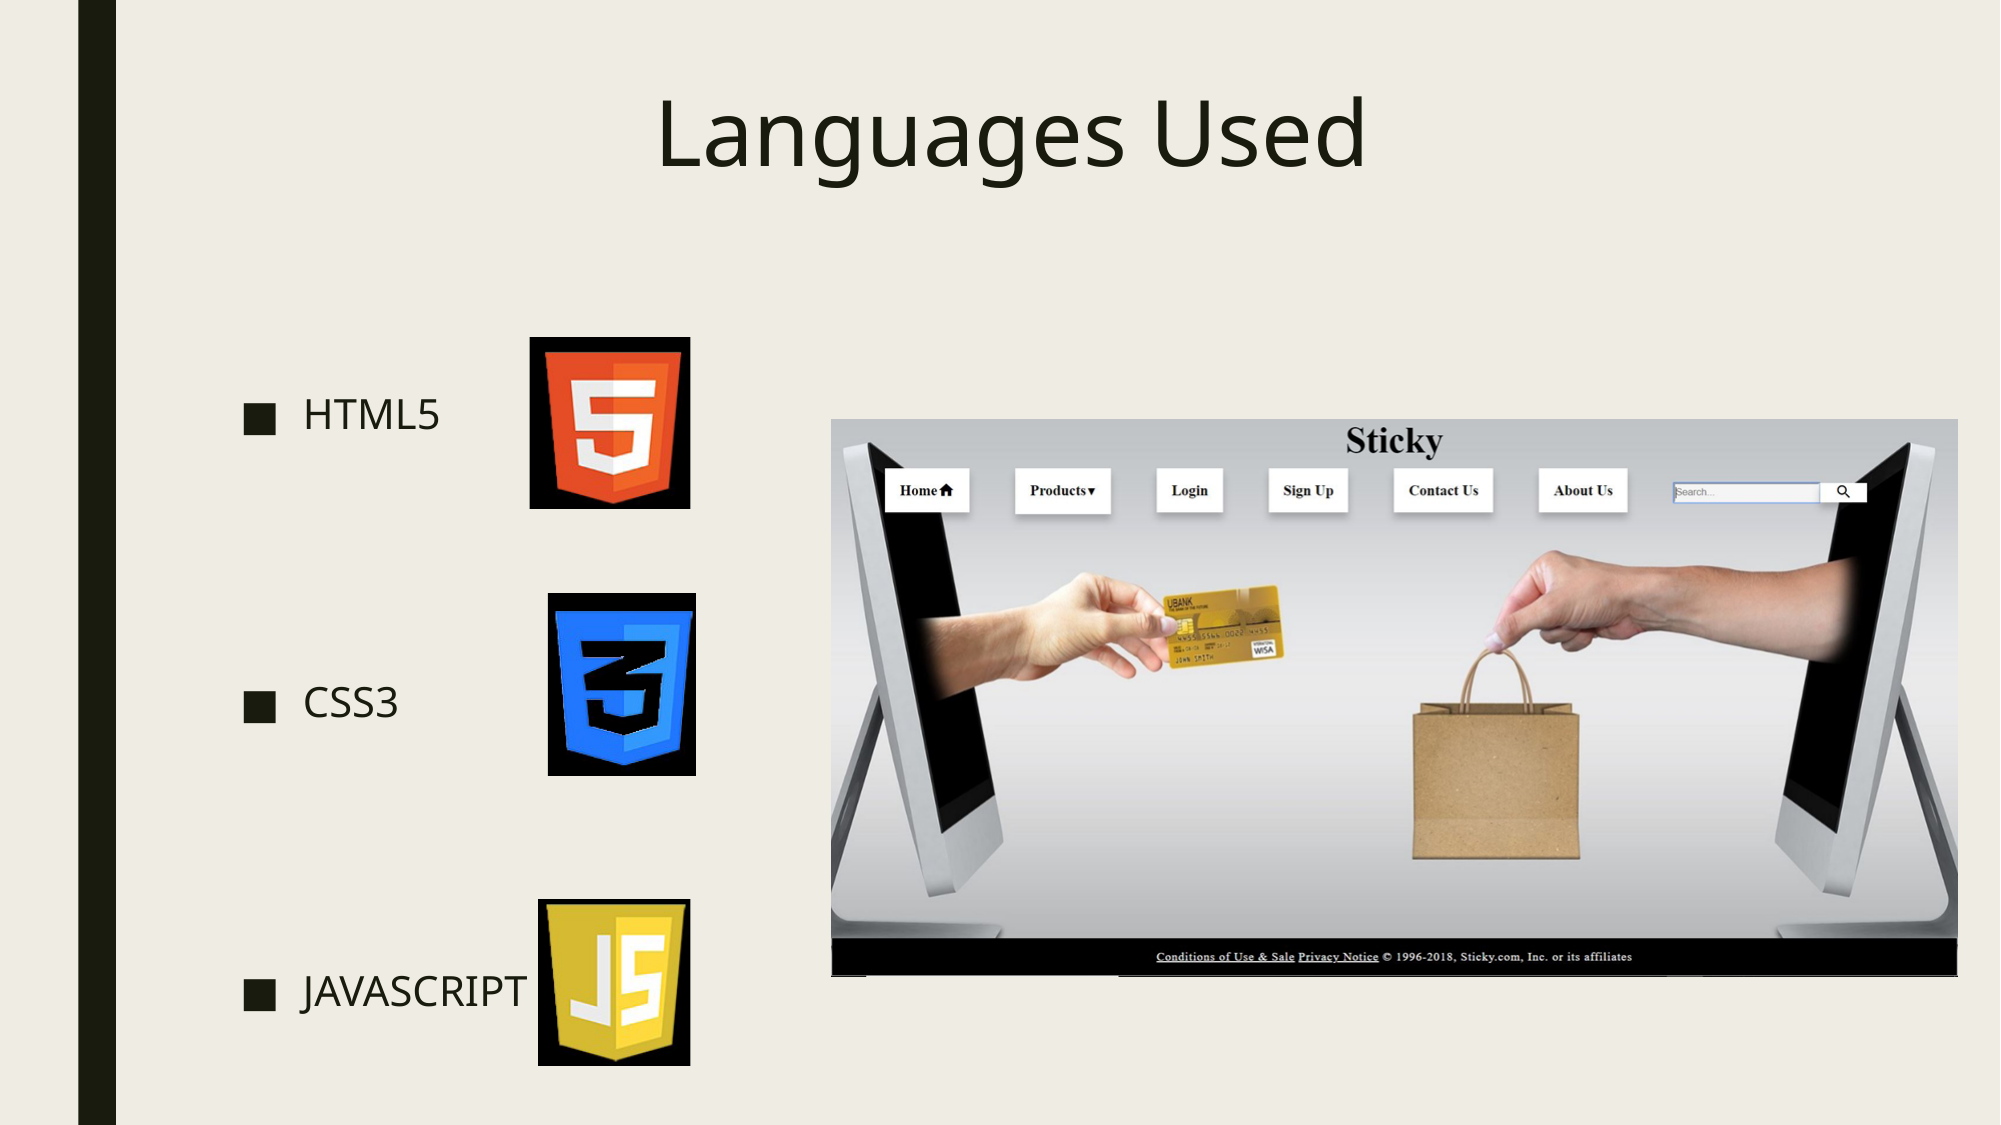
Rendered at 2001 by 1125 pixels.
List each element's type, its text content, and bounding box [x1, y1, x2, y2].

picture [831, 419, 1958, 977]
picture [529, 337, 691, 509]
picture [538, 899, 691, 1066]
title Languages Used [225, 80, 1800, 274]
picture [547, 593, 696, 776]
list HTML5 CSS3 JAVASCRIPT [225, 309, 1969, 1088]
